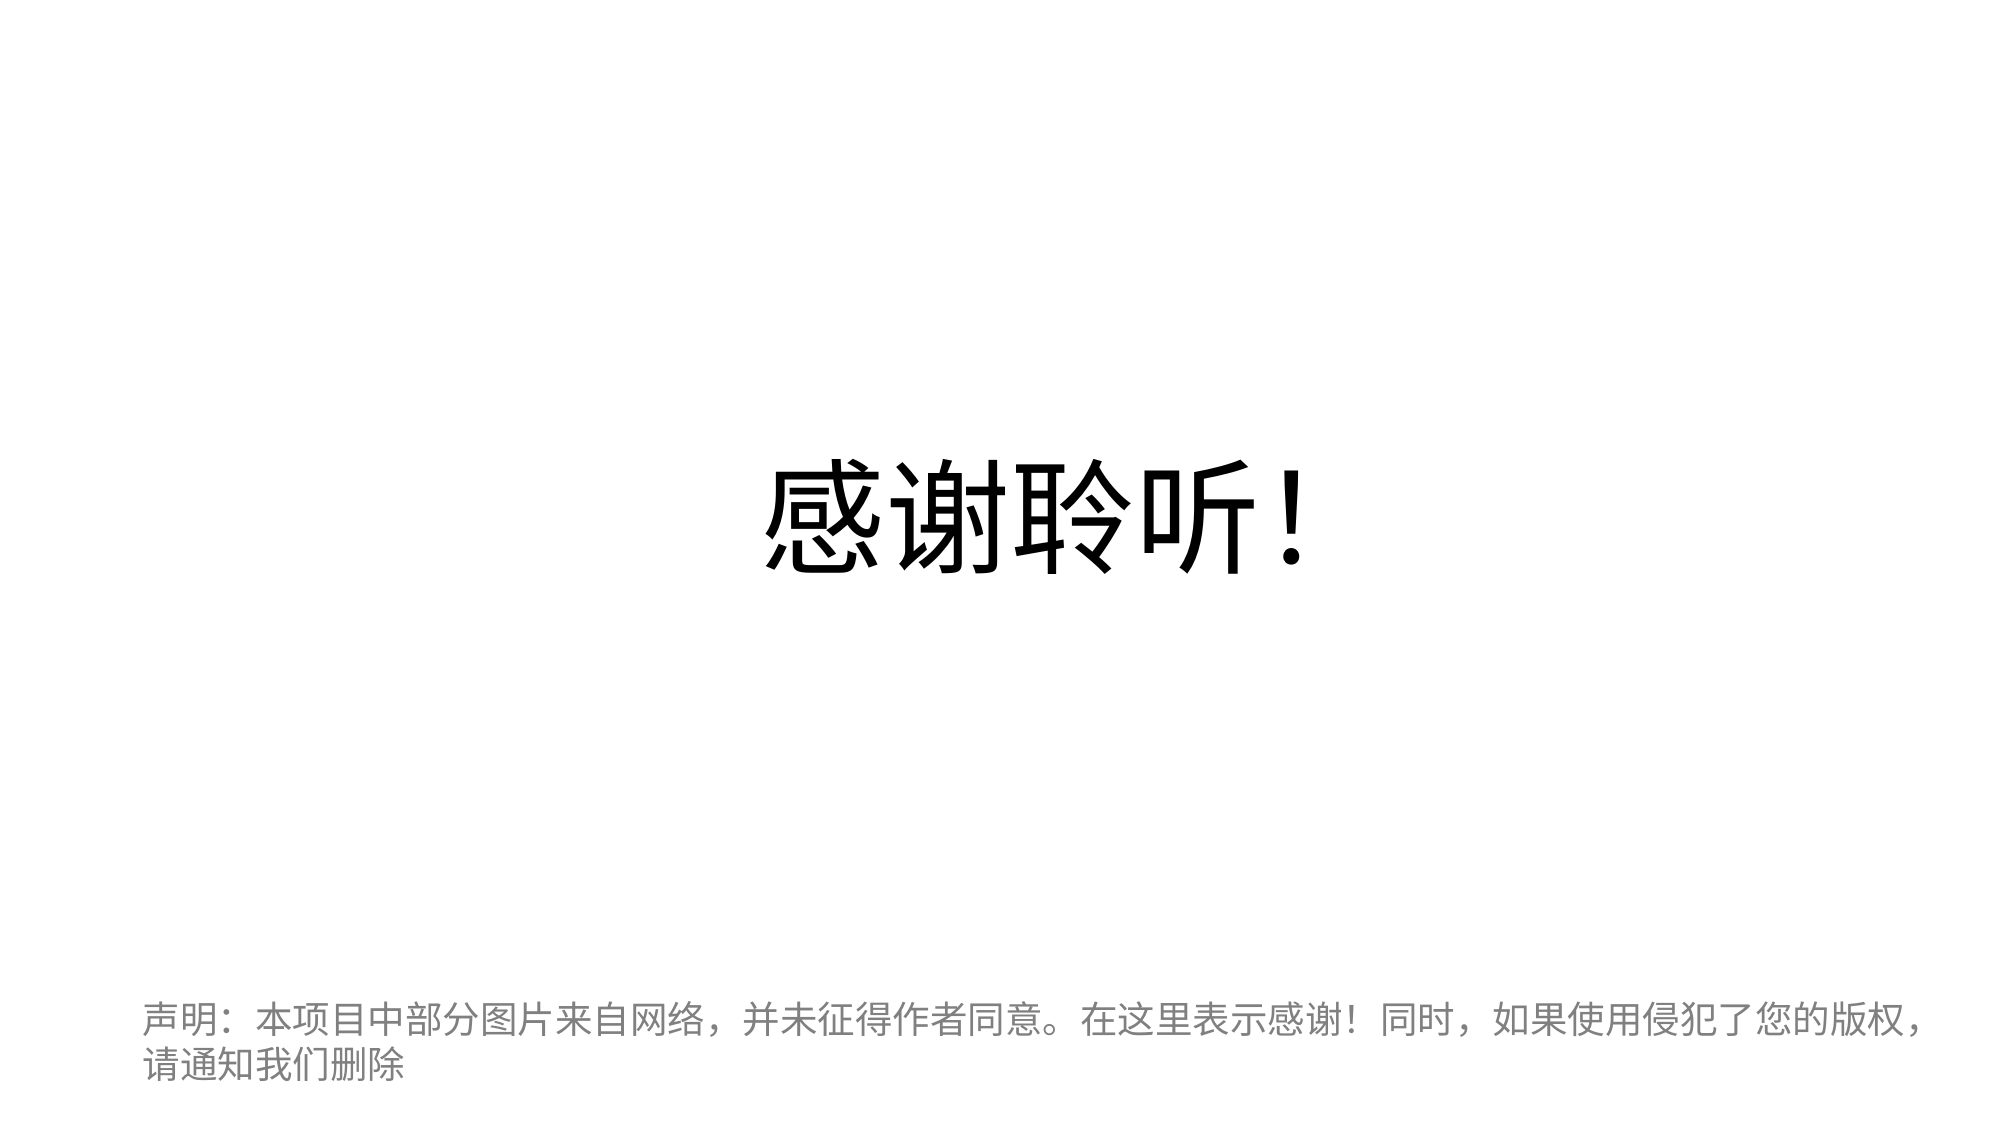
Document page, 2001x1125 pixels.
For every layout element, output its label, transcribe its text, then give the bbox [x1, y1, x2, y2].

text_box 声明：本项目中部分图片来自网络，并未征得作者同意。在这里表示感谢！同时，如果使用侵犯了您的版权，请通知我们删除 [109, 988, 1967, 1094]
title 感谢聆听！ [745, 415, 1331, 633]
